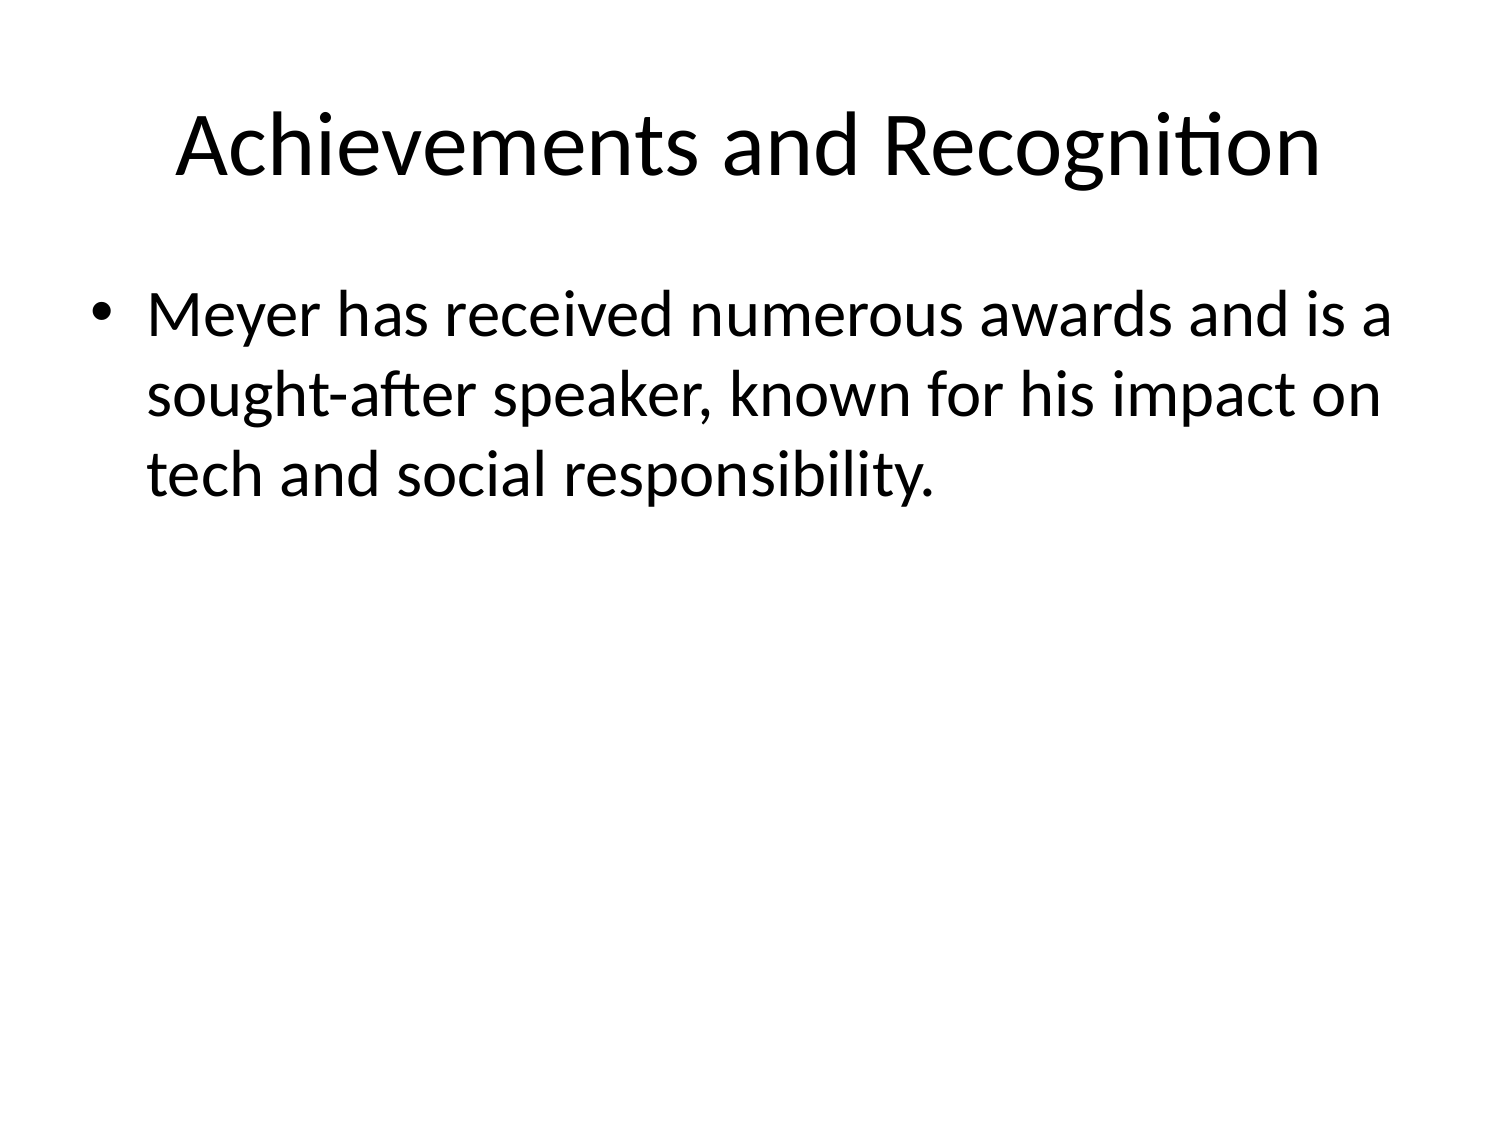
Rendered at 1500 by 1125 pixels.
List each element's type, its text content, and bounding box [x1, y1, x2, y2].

title Achievements and Recognition [75, 45, 1425, 233]
list Meyer has received numerous awards and is a sought-after speaker, known for his impact on tech and social responsibility. [75, 262, 1425, 1005]
